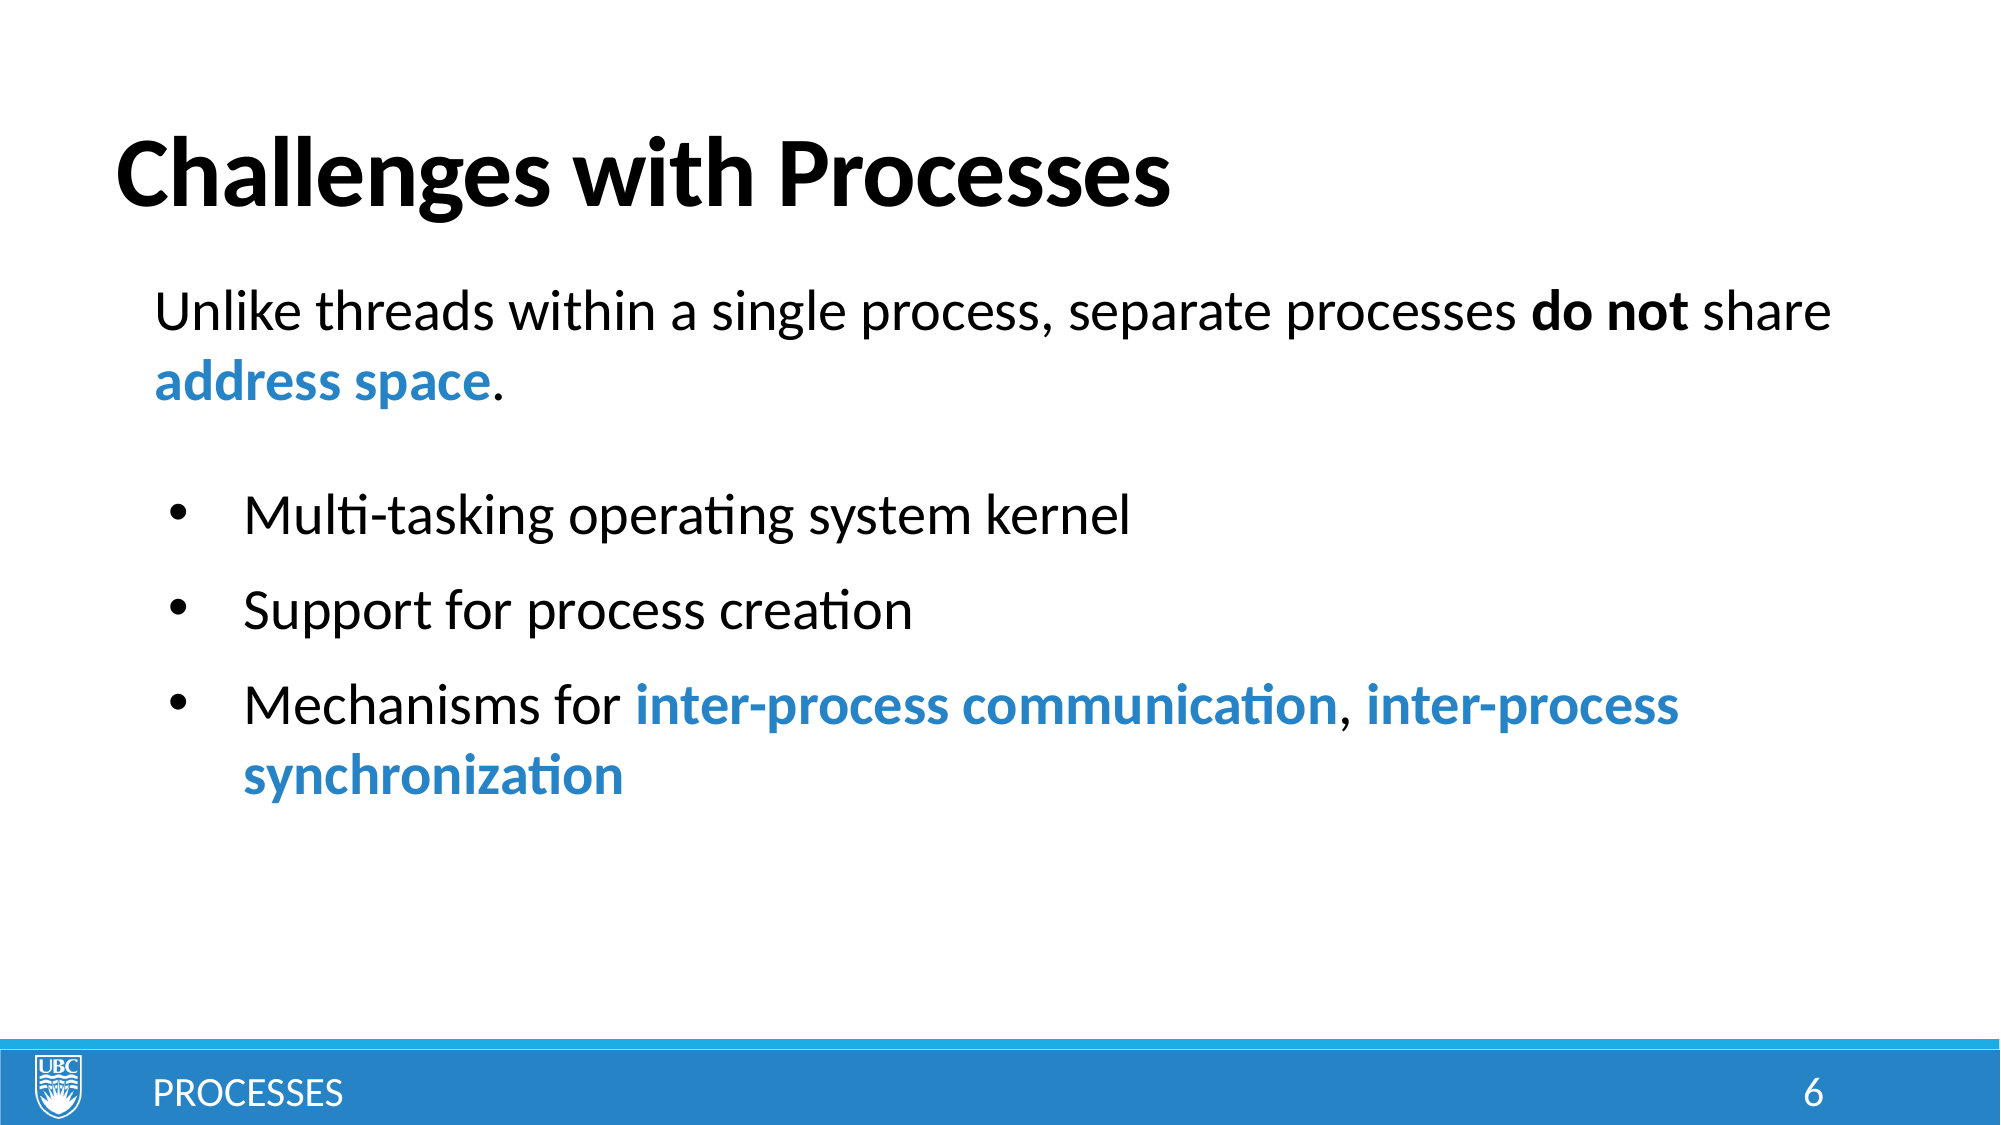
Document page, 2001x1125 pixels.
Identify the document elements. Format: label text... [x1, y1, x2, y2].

text_box Multi-tasking operating system kernel Support for process creation Mechanisms for inter-process communication, inter-process synchronization [154, 468, 1890, 814]
slide_number 6 [1624, 1059, 1840, 1120]
footer Processes [137, 1059, 1396, 1120]
picture [35, 1055, 82, 1119]
title Challenges with Processes [101, 106, 1752, 235]
text_box Unlike threads within a single process, separate processes do not share address space. [139, 264, 1875, 420]
